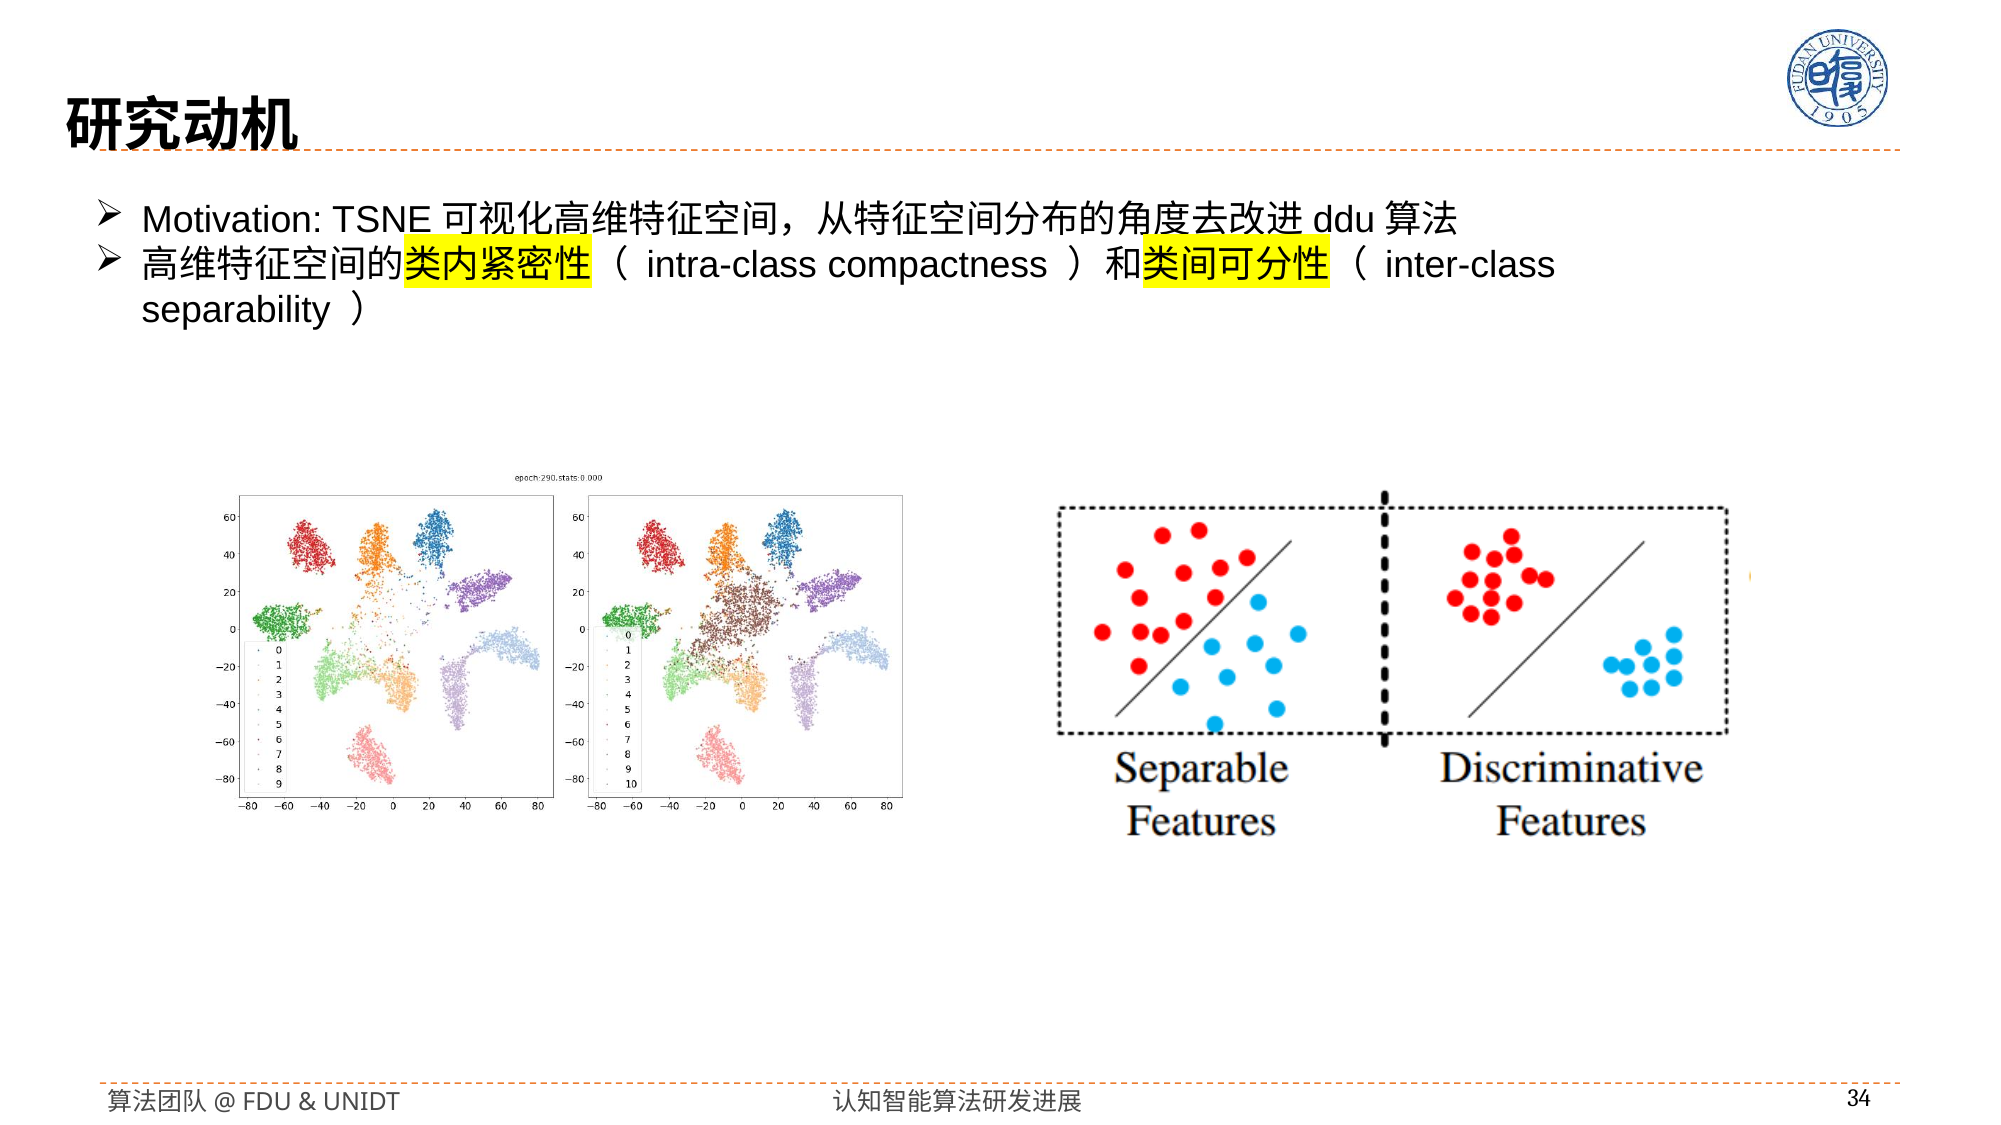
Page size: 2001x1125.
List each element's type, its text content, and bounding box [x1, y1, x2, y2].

picture [1787, 29, 1888, 127]
picture [1043, 487, 1751, 862]
picture [211, 470, 905, 815]
text_box 研究动机 [50, 79, 314, 165]
text_box Motivation: TSNE可视化高维特征空间，从特征空间分布的角度去改进ddu算法 高维特征空间的类内紧密性（ intra-class compactness ）和类间可分性（ inter-class separability ） [80, 187, 1818, 337]
